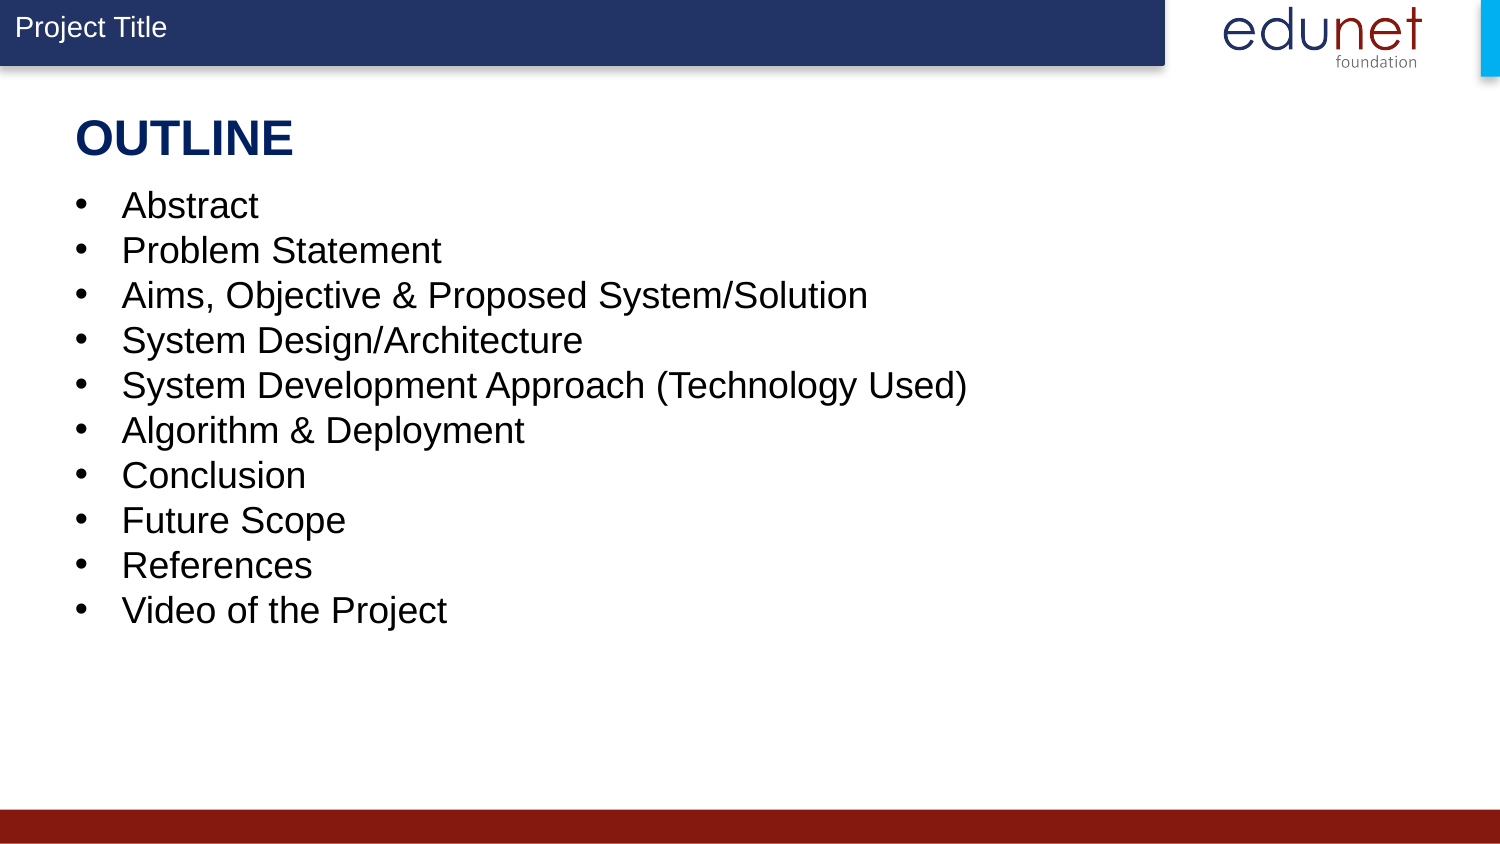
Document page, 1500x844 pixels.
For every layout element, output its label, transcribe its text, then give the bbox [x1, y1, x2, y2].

picture [1219, 4, 1424, 72]
text_box OUTLINE [60, 98, 819, 173]
text_box Abstract Problem Statement Aims, Objective & Proposed System/Solution System Design/Architecture System Development Approach (Technology Used) Algorithm & Deployment Conclusion Future Scope References Video of the Project [60, 173, 1198, 639]
